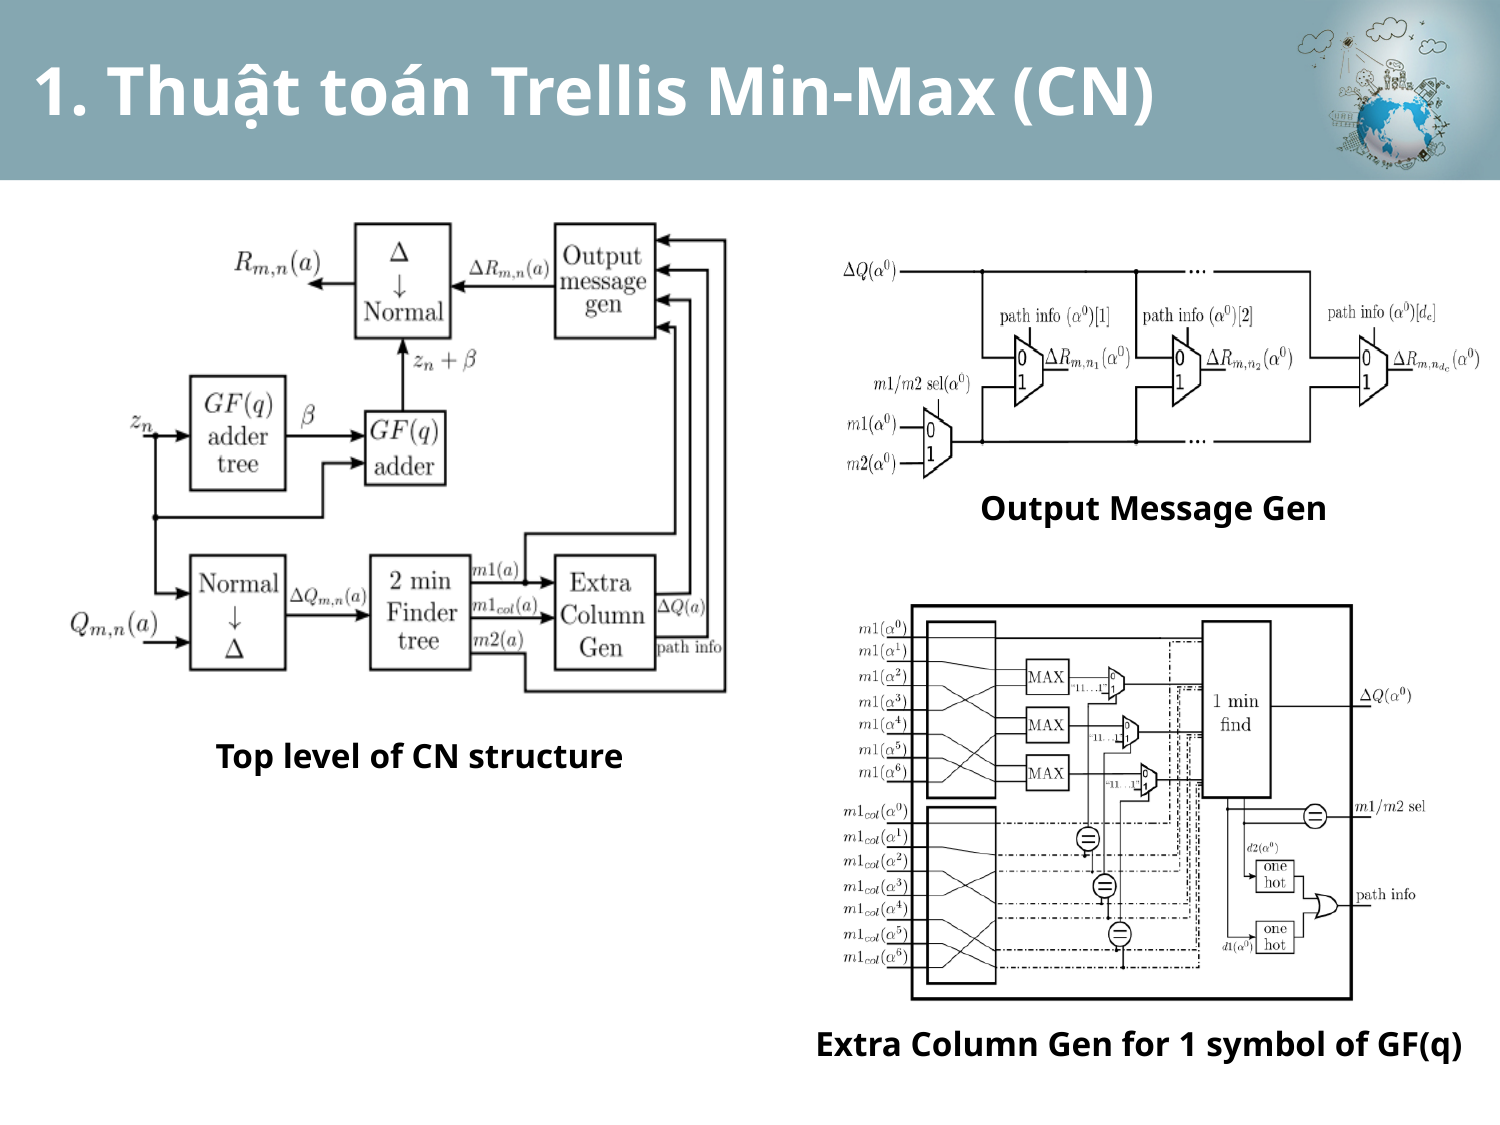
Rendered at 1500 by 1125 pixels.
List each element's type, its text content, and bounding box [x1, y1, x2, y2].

picture [0, 176, 1500, 1125]
text_box Extra Column Gen for 1 symbol of GF(q) [800, 1015, 1479, 1071]
text_box Top level of CN structure [200, 727, 640, 783]
text_box Output Message Gen [965, 502, 1343, 535]
title 1. Thuật toán Trellis Min-Max (CN) [0, 2, 1500, 176]
